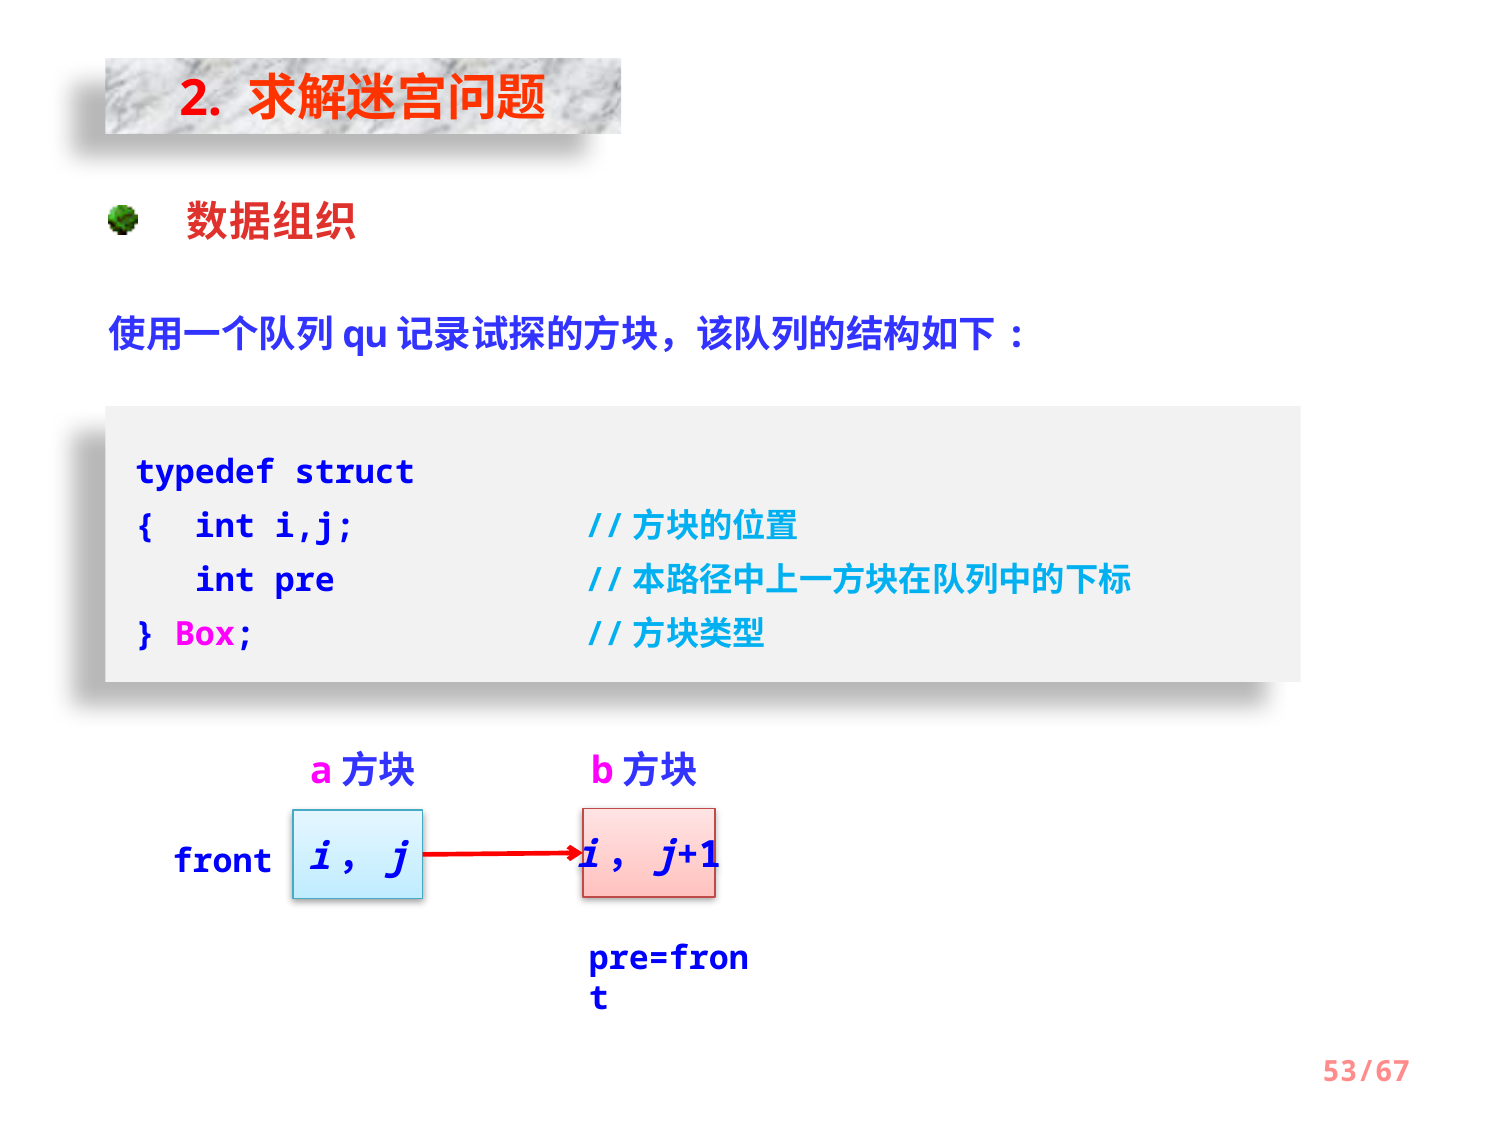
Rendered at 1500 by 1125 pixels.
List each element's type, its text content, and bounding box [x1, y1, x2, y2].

text_box i，j+1 [582, 808, 716, 898]
slide_number 53/67 [1074, 1042, 1425, 1103]
text_box front [152, 831, 293, 887]
text_box 使用一个队列qu记录试探的方块，该队列的结构如下: [93, 288, 1184, 363]
text_box 数据组织 [93, 187, 516, 253]
text_box i，j [292, 809, 423, 899]
text_box a方块 [292, 738, 434, 798]
text_box 2. 求解迷宫问题 [105, 58, 622, 134]
picture [108, 205, 138, 235]
text_box b方块 [574, 738, 715, 798]
text_box typedef struct { int i,j; //方块的位置 int pre //本路径中上一方块在队列中的下标 } Box; //方块类型 [105, 405, 1302, 683]
text_box pre=front [574, 928, 774, 1024]
